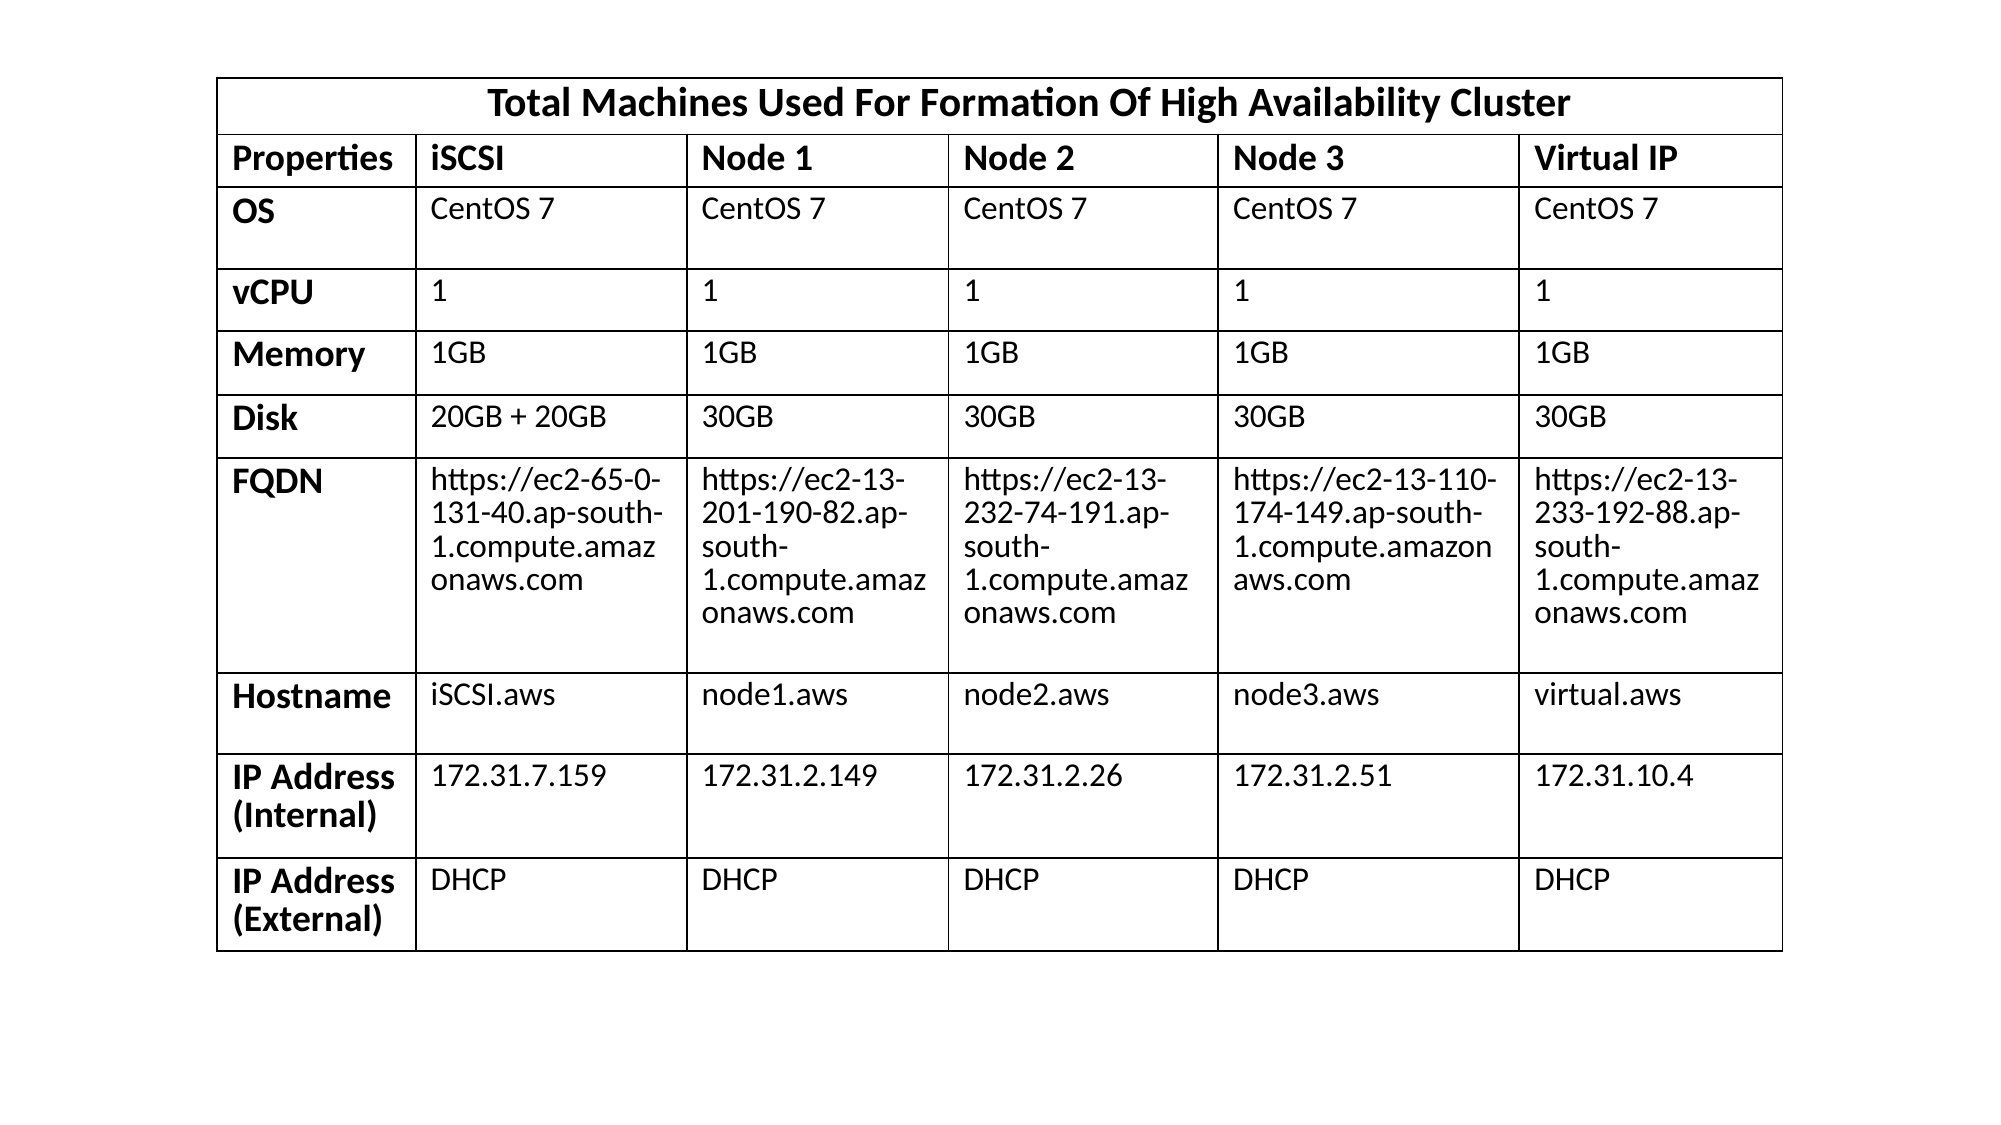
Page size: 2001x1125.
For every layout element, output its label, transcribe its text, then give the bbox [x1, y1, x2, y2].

table_cell DHCP [949, 859, 1217, 950]
table_cell 1GB [1219, 332, 1518, 394]
table_cell CentOS 7 [1520, 188, 1782, 268]
table_cell Node 2 [949, 135, 1217, 186]
table_cell node3.aws [1219, 674, 1518, 753]
table_cell Virtual IP [1520, 135, 1782, 186]
table_cell iSCSI.aws [417, 674, 686, 753]
table_cell DHCP [417, 859, 686, 950]
table_cell 30GB [1520, 396, 1782, 457]
table_cell 172.31.7.159 [417, 755, 686, 857]
table_cell iSCSI [417, 135, 686, 186]
table_cell 1 [1219, 270, 1518, 330]
table_cell 172.31.10.4 [1520, 755, 1782, 857]
table_cell Disk [218, 396, 415, 457]
table_cell 20GB + 20GB [417, 396, 686, 457]
table_cell CentOS 7 [1219, 188, 1518, 268]
table_cell 30GB [688, 396, 948, 457]
table_cell 1GB [688, 332, 948, 394]
table_cell CentOS 7 [417, 188, 686, 268]
table_cell 30GB [1219, 396, 1518, 457]
table_cell Memory [218, 332, 415, 394]
table_cell IP Address (Internal) [218, 755, 415, 857]
table_cell OS [218, 188, 415, 268]
table_header Total Machines Used For Formation Of High Availability Cluster [218, 79, 1782, 134]
table_cell 172.31.2.26 [949, 755, 1217, 857]
table_cell 30GB [949, 396, 1217, 457]
table_cell 1GB [417, 332, 686, 394]
table_cell https://ec2-13-233-192-88.ap-south-1.compute.amazonaws.com [1520, 459, 1782, 672]
table_cell virtual.aws [1520, 674, 1782, 753]
table_cell Node 3 [1219, 135, 1518, 186]
table_cell 1 [417, 270, 686, 330]
table_cell IP Address (External) [218, 859, 415, 950]
table_cell DHCP [1219, 859, 1518, 950]
table_cell DHCP [1520, 859, 1782, 950]
table_cell https://ec2-13-201-190-82.ap-south-1.compute.amazonaws.com [688, 459, 948, 672]
table_cell 1 [1520, 270, 1782, 330]
table_cell node1.aws [688, 674, 948, 753]
table_cell https://ec2-65-0-131-40.ap-south-1.compute.amazonaws.com [417, 459, 686, 672]
table_cell FQDN [218, 459, 415, 672]
table_cell vCPU [218, 270, 415, 330]
table_cell https://ec2-13-110-174-149.ap-south-1.compute.amazonaws.com [1219, 459, 1518, 672]
table_cell 1 [688, 270, 948, 330]
table_cell Hostname [218, 674, 415, 753]
table_cell node2.aws [949, 674, 1217, 753]
table_cell 1GB [1520, 332, 1782, 394]
table_cell 1 [949, 270, 1217, 330]
table_cell Node 1 [688, 135, 948, 186]
table_cell 172.31.2.149 [688, 755, 948, 857]
table_cell https://ec2-13-232-74-191.ap-south-1.compute.amazonaws.com [949, 459, 1217, 672]
table_cell DHCP [688, 859, 948, 950]
table_cell Properties [218, 135, 415, 186]
table_cell CentOS 7 [688, 188, 948, 268]
table_cell CentOS 7 [949, 188, 1217, 268]
table_cell 172.31.2.51 [1219, 755, 1518, 857]
table_cell 1GB [949, 332, 1217, 394]
